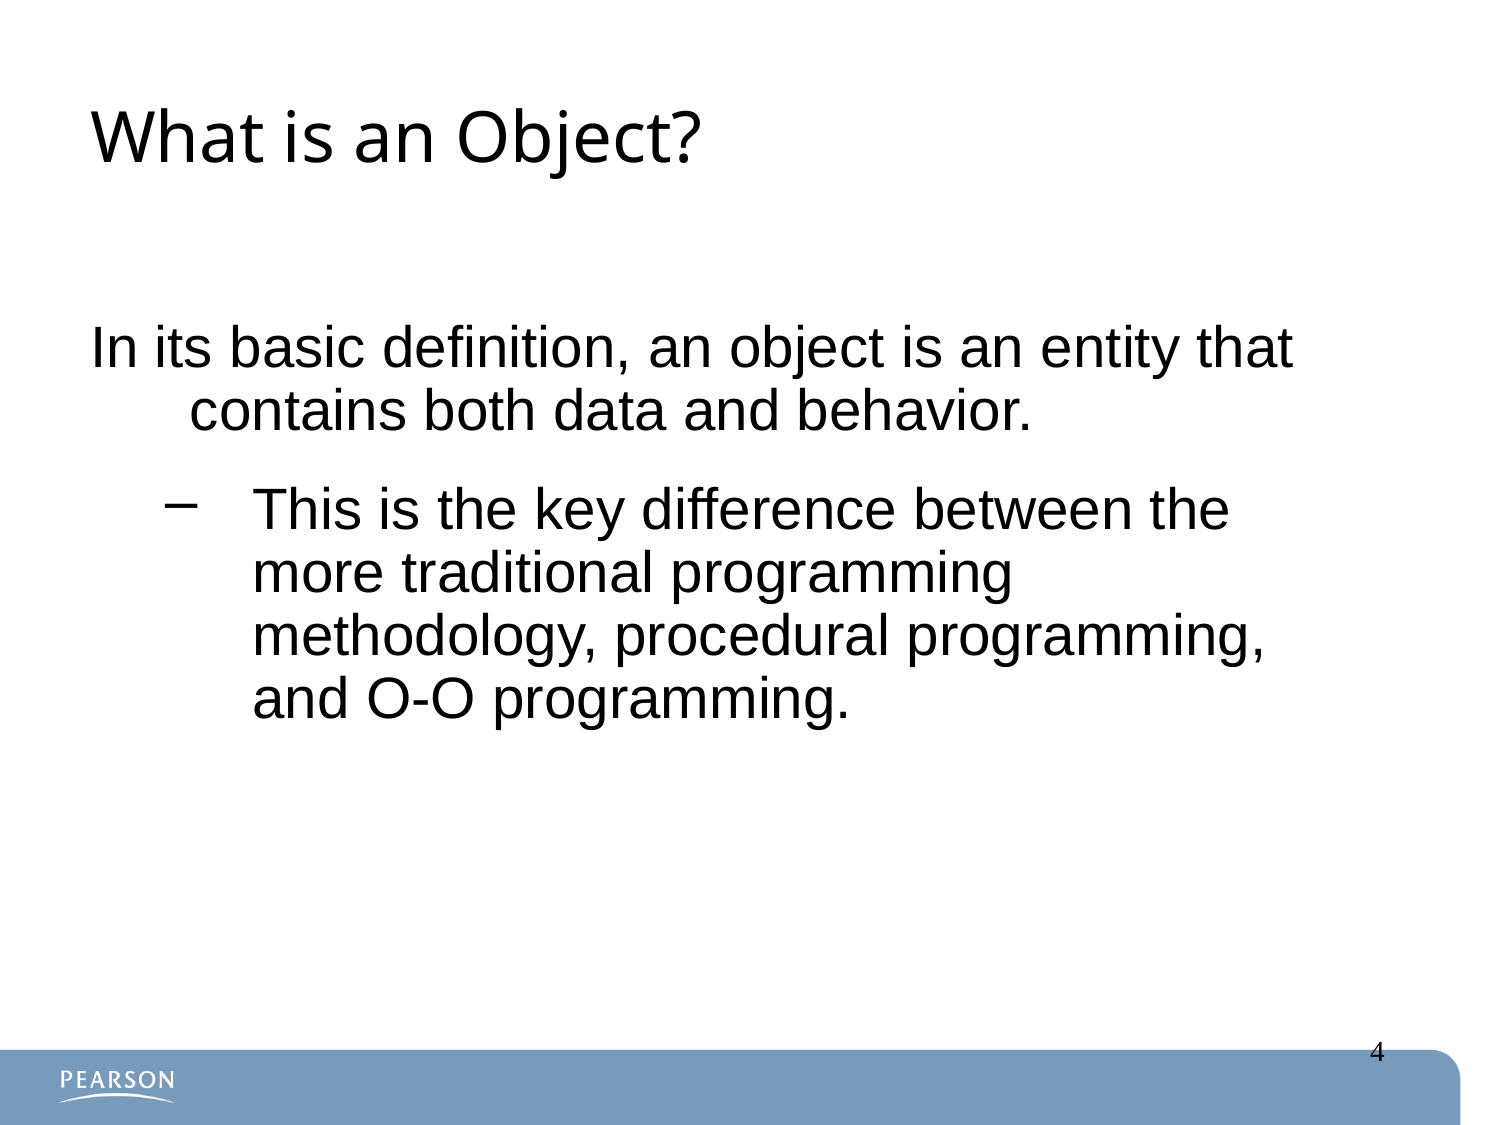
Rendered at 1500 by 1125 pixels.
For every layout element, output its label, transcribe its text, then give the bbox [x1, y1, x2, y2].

slide_number 4 [1049, 1024, 1401, 1103]
footer [512, 1024, 988, 1103]
title What is an Object? [74, 44, 1426, 233]
slide_number [74, 1024, 426, 1103]
picture [0, 1047, 1475, 1125]
list In its basic definition, an object is an entity that contains both data and behavior. This is the key difference between the more traditional programming methodology, procedural programming, and O-O programming. [74, 309, 1376, 994]
